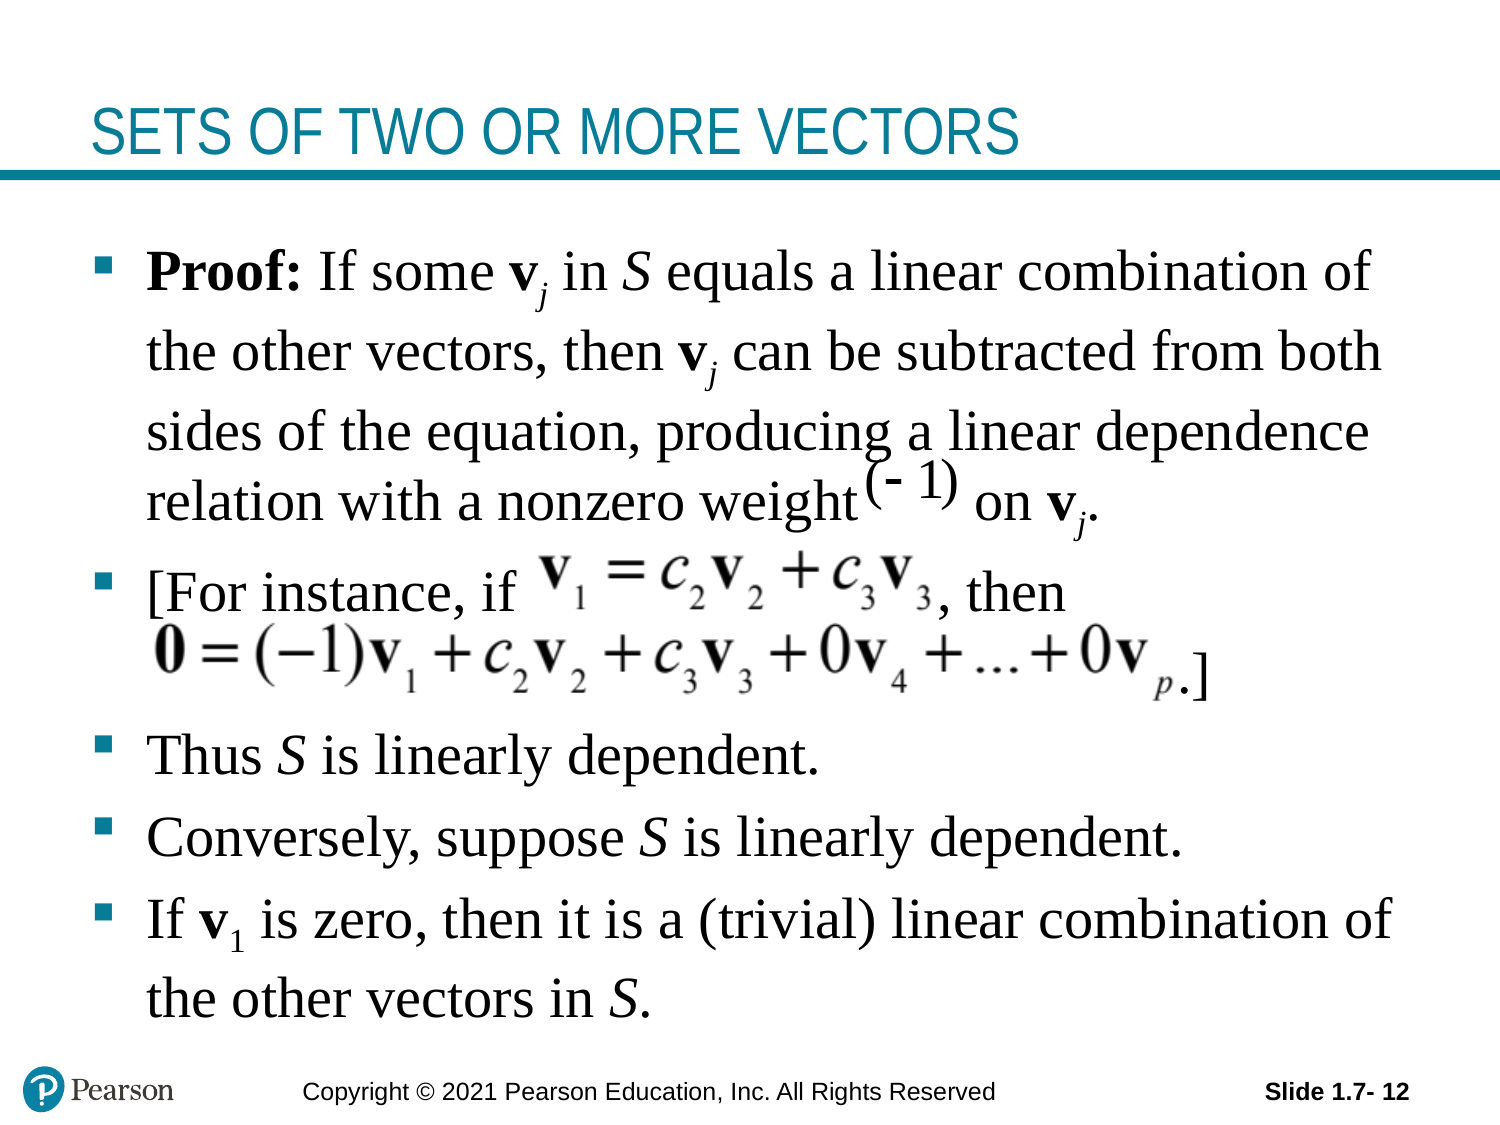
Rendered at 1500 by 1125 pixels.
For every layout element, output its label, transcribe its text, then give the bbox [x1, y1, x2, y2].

footer Copyright © 2021 Pearson Education, Inc. All Rights Reserved [287, 1038, 1113, 1113]
title SETS OF TWO OR MORE VECTORS [75, 0, 1425, 175]
list Proof: If some vj in S equals a linear combination of the other vectors, then vj can be subtracted from both sides of the equation, producing a linear dependence relation with a nonzero weight on vj. [For instance, if , then .] Thus S is linearly dependent. Conversely, suppose S is linearly dependent. If v1 is zero, then it is a (trivial) linear combination of the other vectors in S. [75, 224, 1425, 1038]
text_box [862, 454, 963, 515]
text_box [534, 520, 933, 604]
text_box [152, 604, 1175, 703]
slide_number Slide 1.7- 12 [1113, 1038, 1425, 1113]
